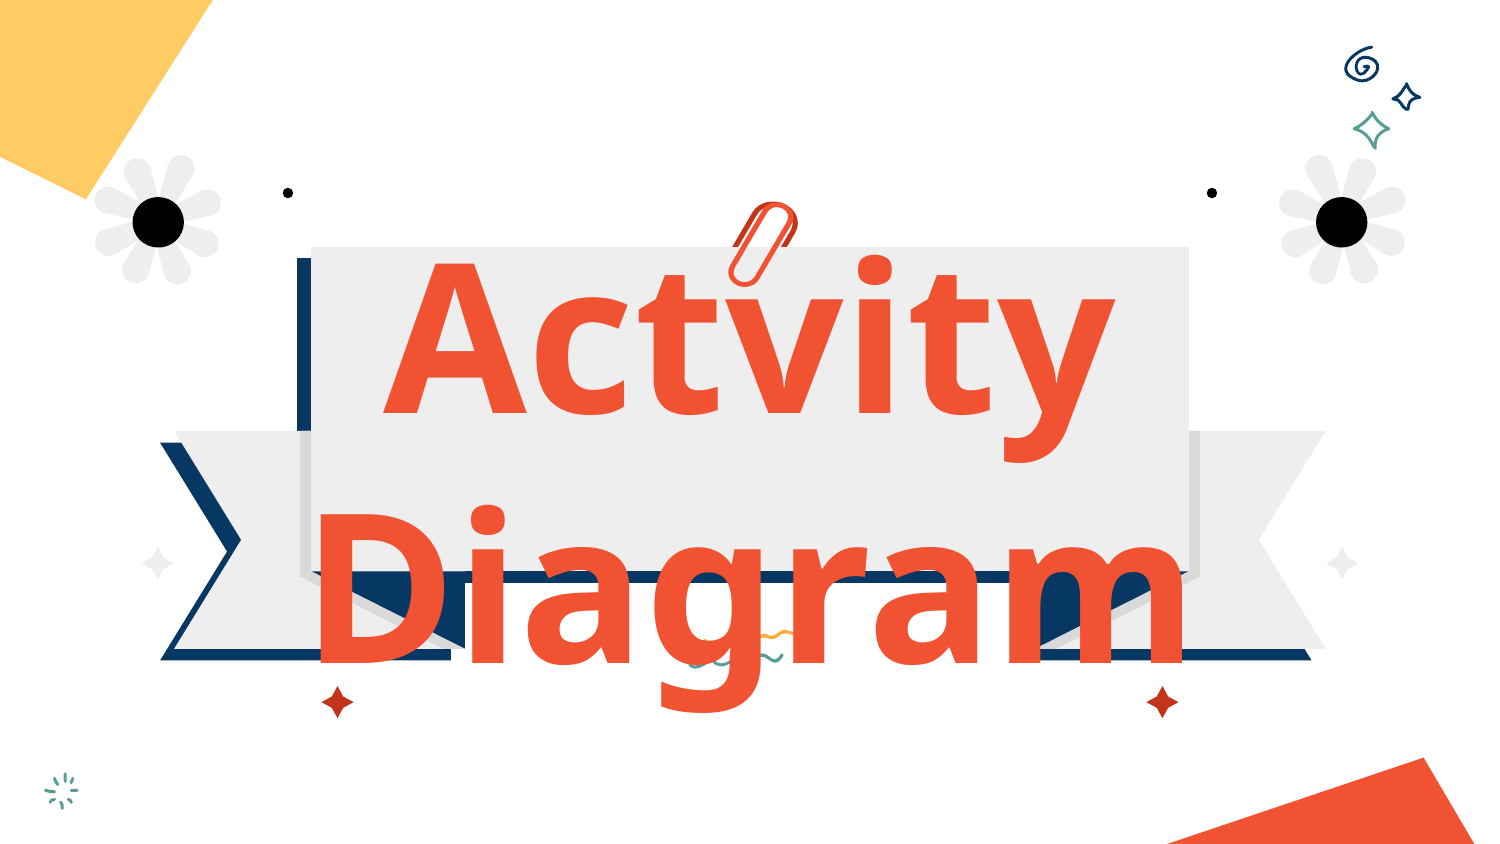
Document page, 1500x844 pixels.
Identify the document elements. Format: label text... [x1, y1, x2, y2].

text_box [1146, 686, 1179, 719]
text_box [1206, 187, 1218, 199]
text_box [321, 686, 354, 719]
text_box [1276, 154, 1408, 285]
text_box [1326, 547, 1359, 580]
text_box [141, 547, 174, 580]
title Actvity Diagram [246, 93, 1254, 816]
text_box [92, 154, 224, 285]
text_box [282, 187, 294, 199]
